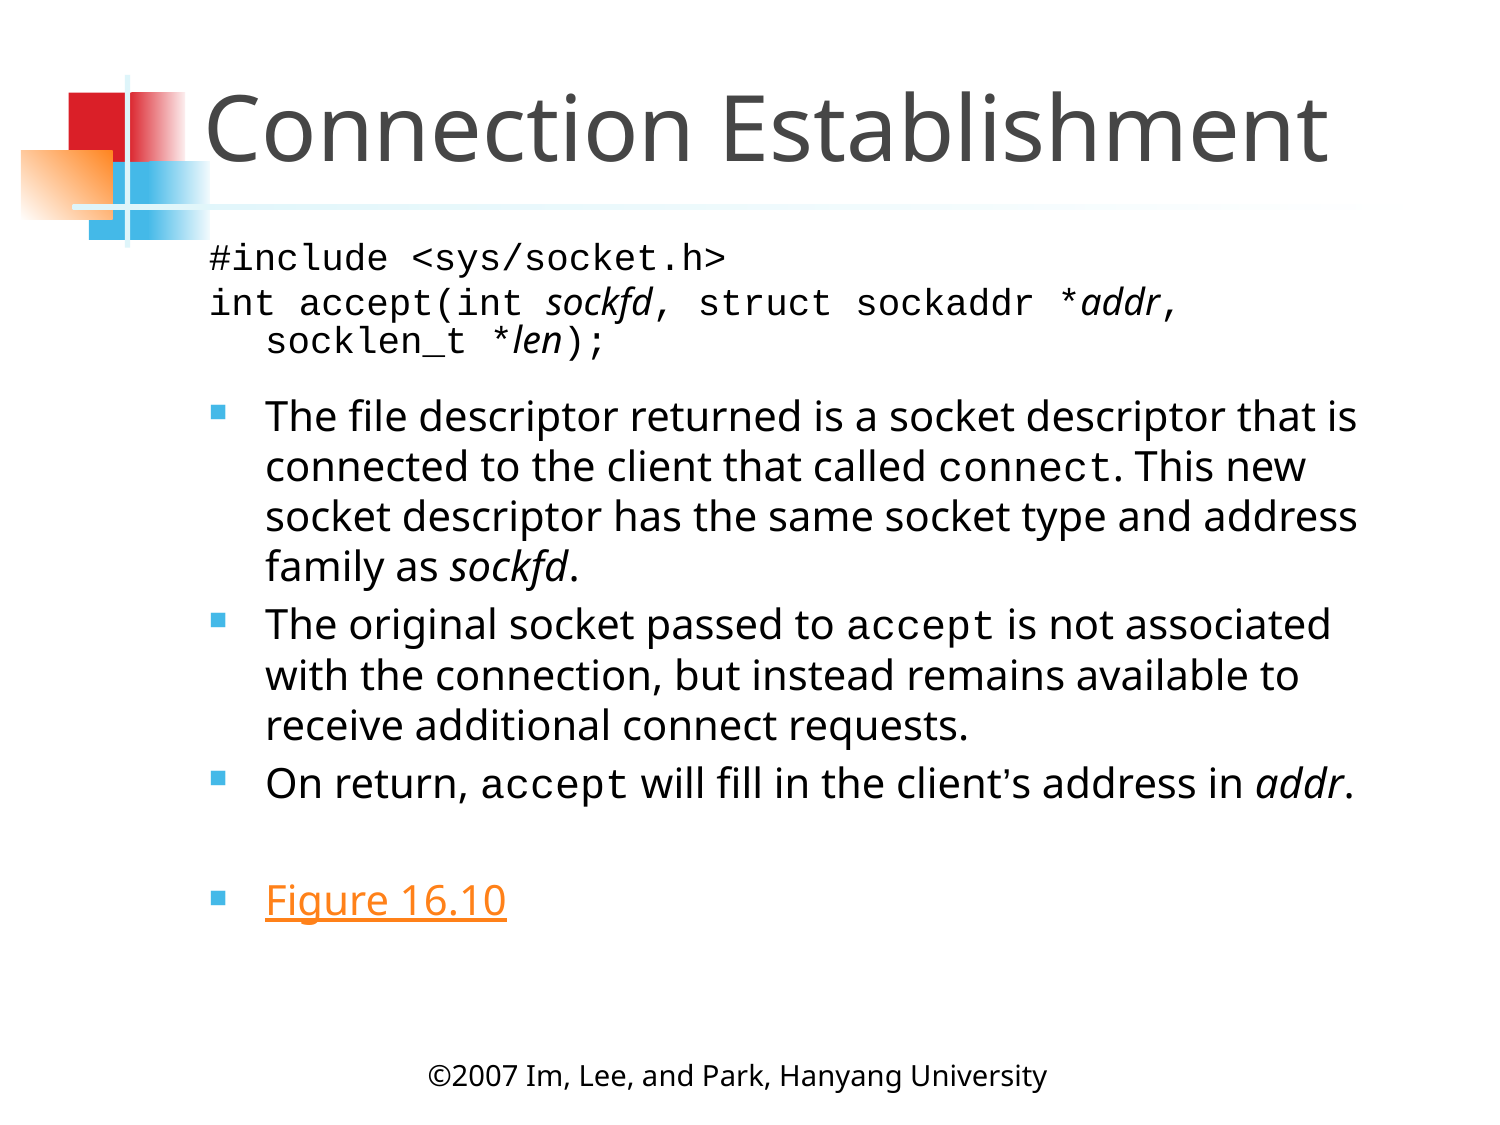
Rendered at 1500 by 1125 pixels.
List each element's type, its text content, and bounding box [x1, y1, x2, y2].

footer ©2007 Im, Lee, and Park, Hanyang University [412, 1025, 1300, 1100]
list #include <sys/socket.h> int accept(int sockfd, struct sockaddr *addr, socklen_t *len); The file descriptor returned is a socket descriptor that is connected to the client that called connect. This new socket descriptor has the same socket type and address family as sockfd. The original socket passed to accept is not associated with the connection, but instead remains available to receive additional connect requests. On return, accept will fill in the client’s address in addr. Figure 16.10 [193, 224, 1401, 1007]
title Connection Establishment [188, 34, 1468, 188]
